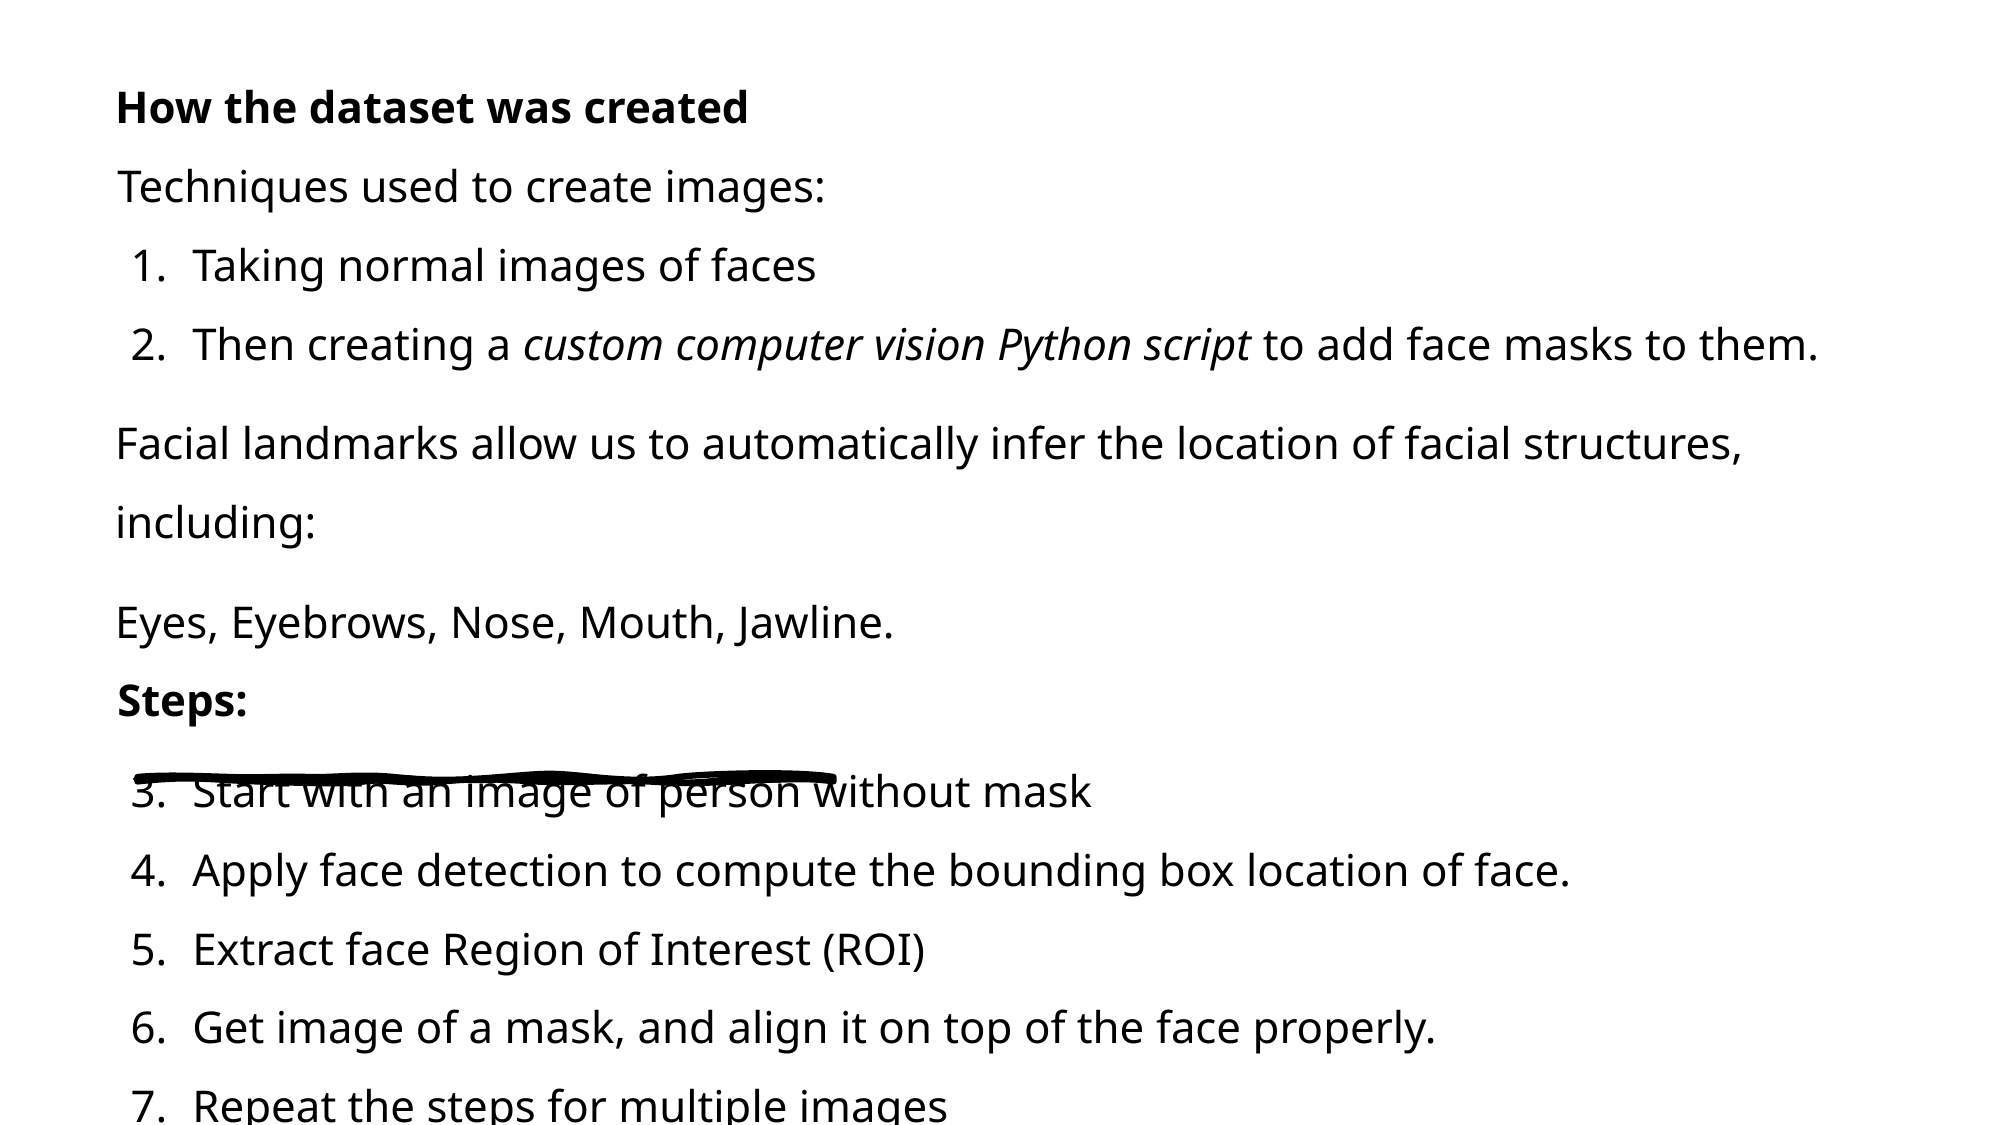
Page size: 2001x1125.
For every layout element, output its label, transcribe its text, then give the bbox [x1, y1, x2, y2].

subtitle How the dataset was created Techniques used to create images: Taking normal images of faces Then creating a custom computer vision Python script to add face masks to them. Facial landmarks allow us to automatically infer the location of facial structures, including: Eyes, Eyebrows, Nose, Mouth, Jawline. Steps: Start with an image of person without mask Apply face detection to compute the bounding box location of face. Extract face Region of Interest (ROI) Get image of a mask, and align it on top of the face properly. Repeat the steps for multiple images [100, 46, 1863, 1085]
